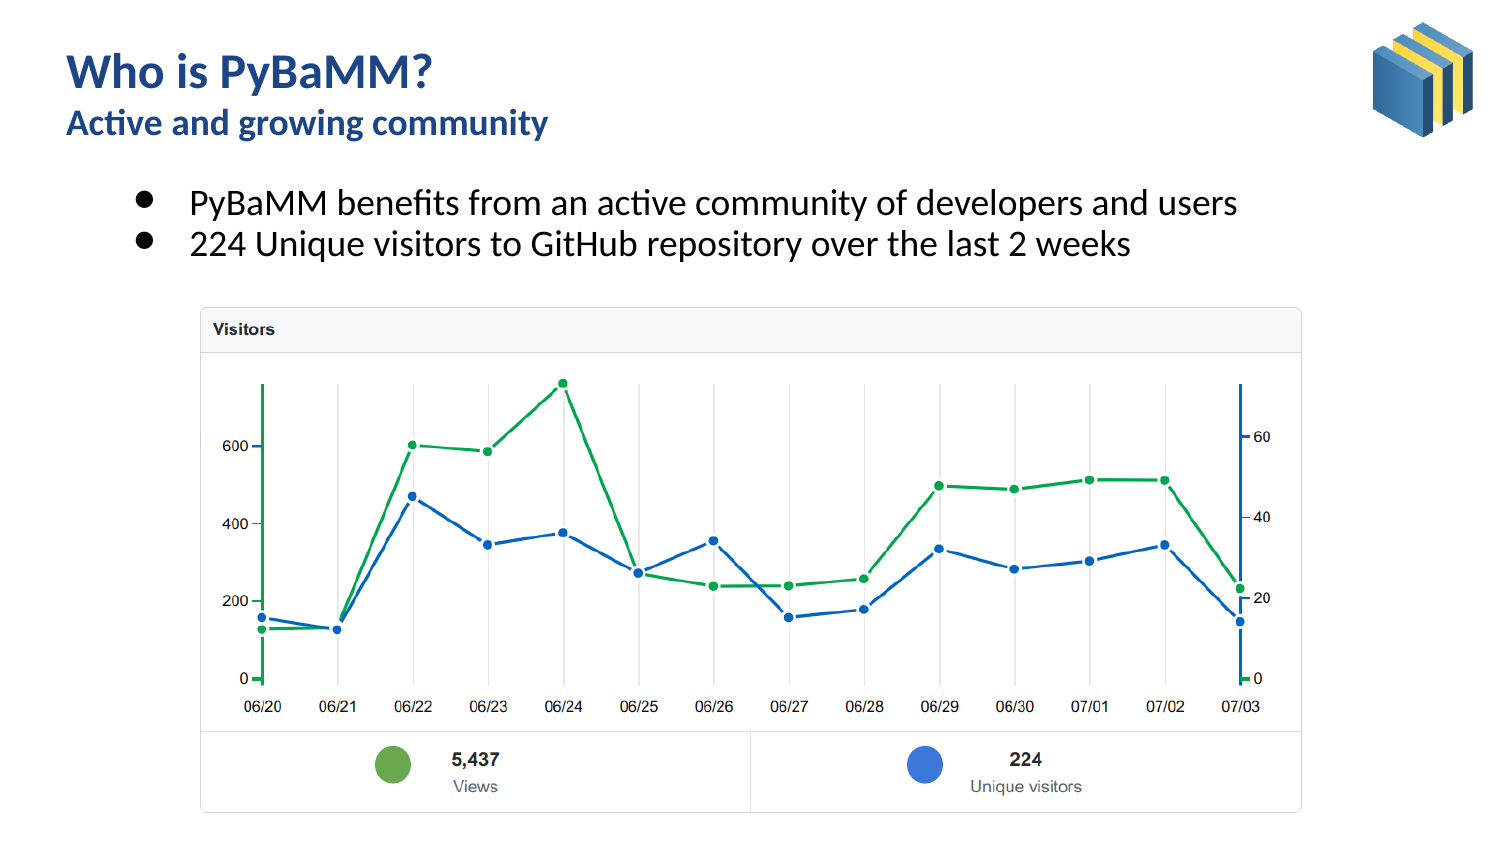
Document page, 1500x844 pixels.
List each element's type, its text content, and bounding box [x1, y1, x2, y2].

list PyBaMM benefits from an active community of developers and users 224 Unique visitors to GitHub repository over the last 2 weeks [103, 177, 1397, 241]
title Who is PyBaMM? Active and growing community [51, 23, 1369, 117]
picture [1372, 22, 1473, 138]
picture [188, 297, 1312, 821]
